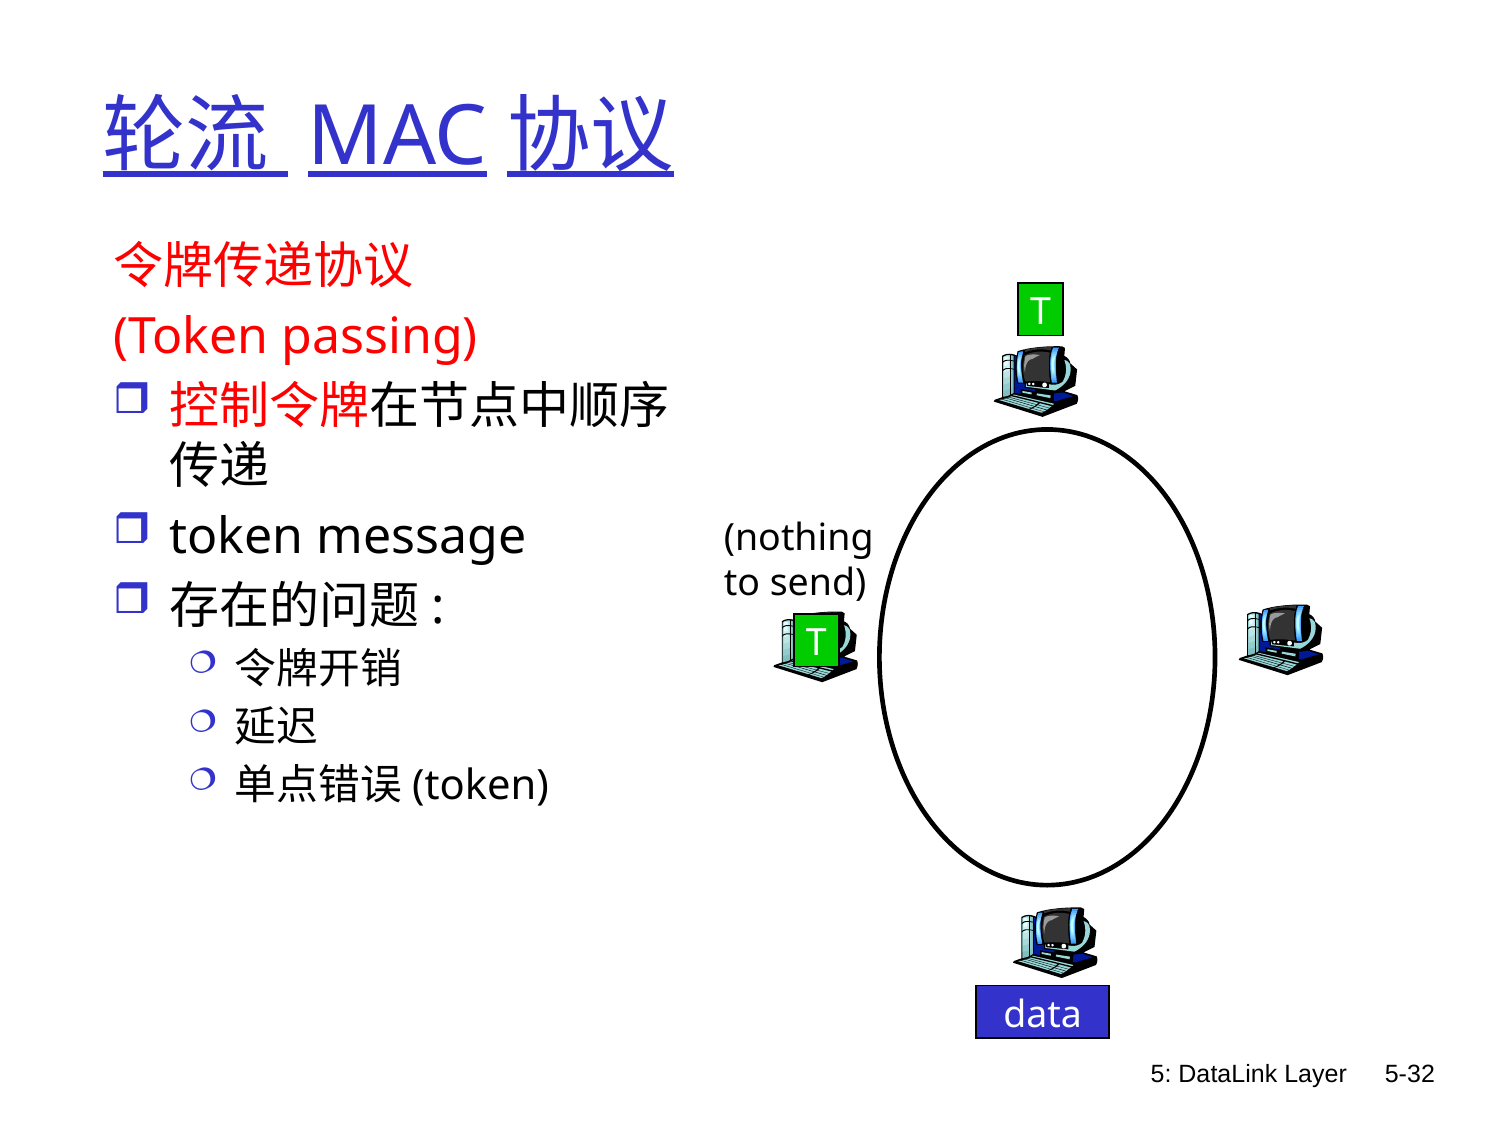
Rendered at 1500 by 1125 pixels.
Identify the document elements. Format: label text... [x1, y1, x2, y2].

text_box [773, 610, 860, 683]
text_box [1012, 906, 1099, 979]
footer 5: DataLink Layer [887, 1049, 1338, 1125]
text_box (nothing to send) [709, 505, 889, 611]
title 轮流 MAC协议 [87, 37, 1363, 225]
text_box 令牌传递协议 (Token passing) 控制令牌在节点中顺序传递 token message 存在的问题: 令牌开销 延迟 单点错误(token) [98, 225, 733, 989]
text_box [993, 345, 1080, 418]
slide_number 5-32 [1338, 1049, 1451, 1125]
text_box data [976, 985, 1110, 1039]
text_box [879, 429, 1216, 886]
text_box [1238, 603, 1325, 676]
text_box T [1017, 283, 1063, 336]
